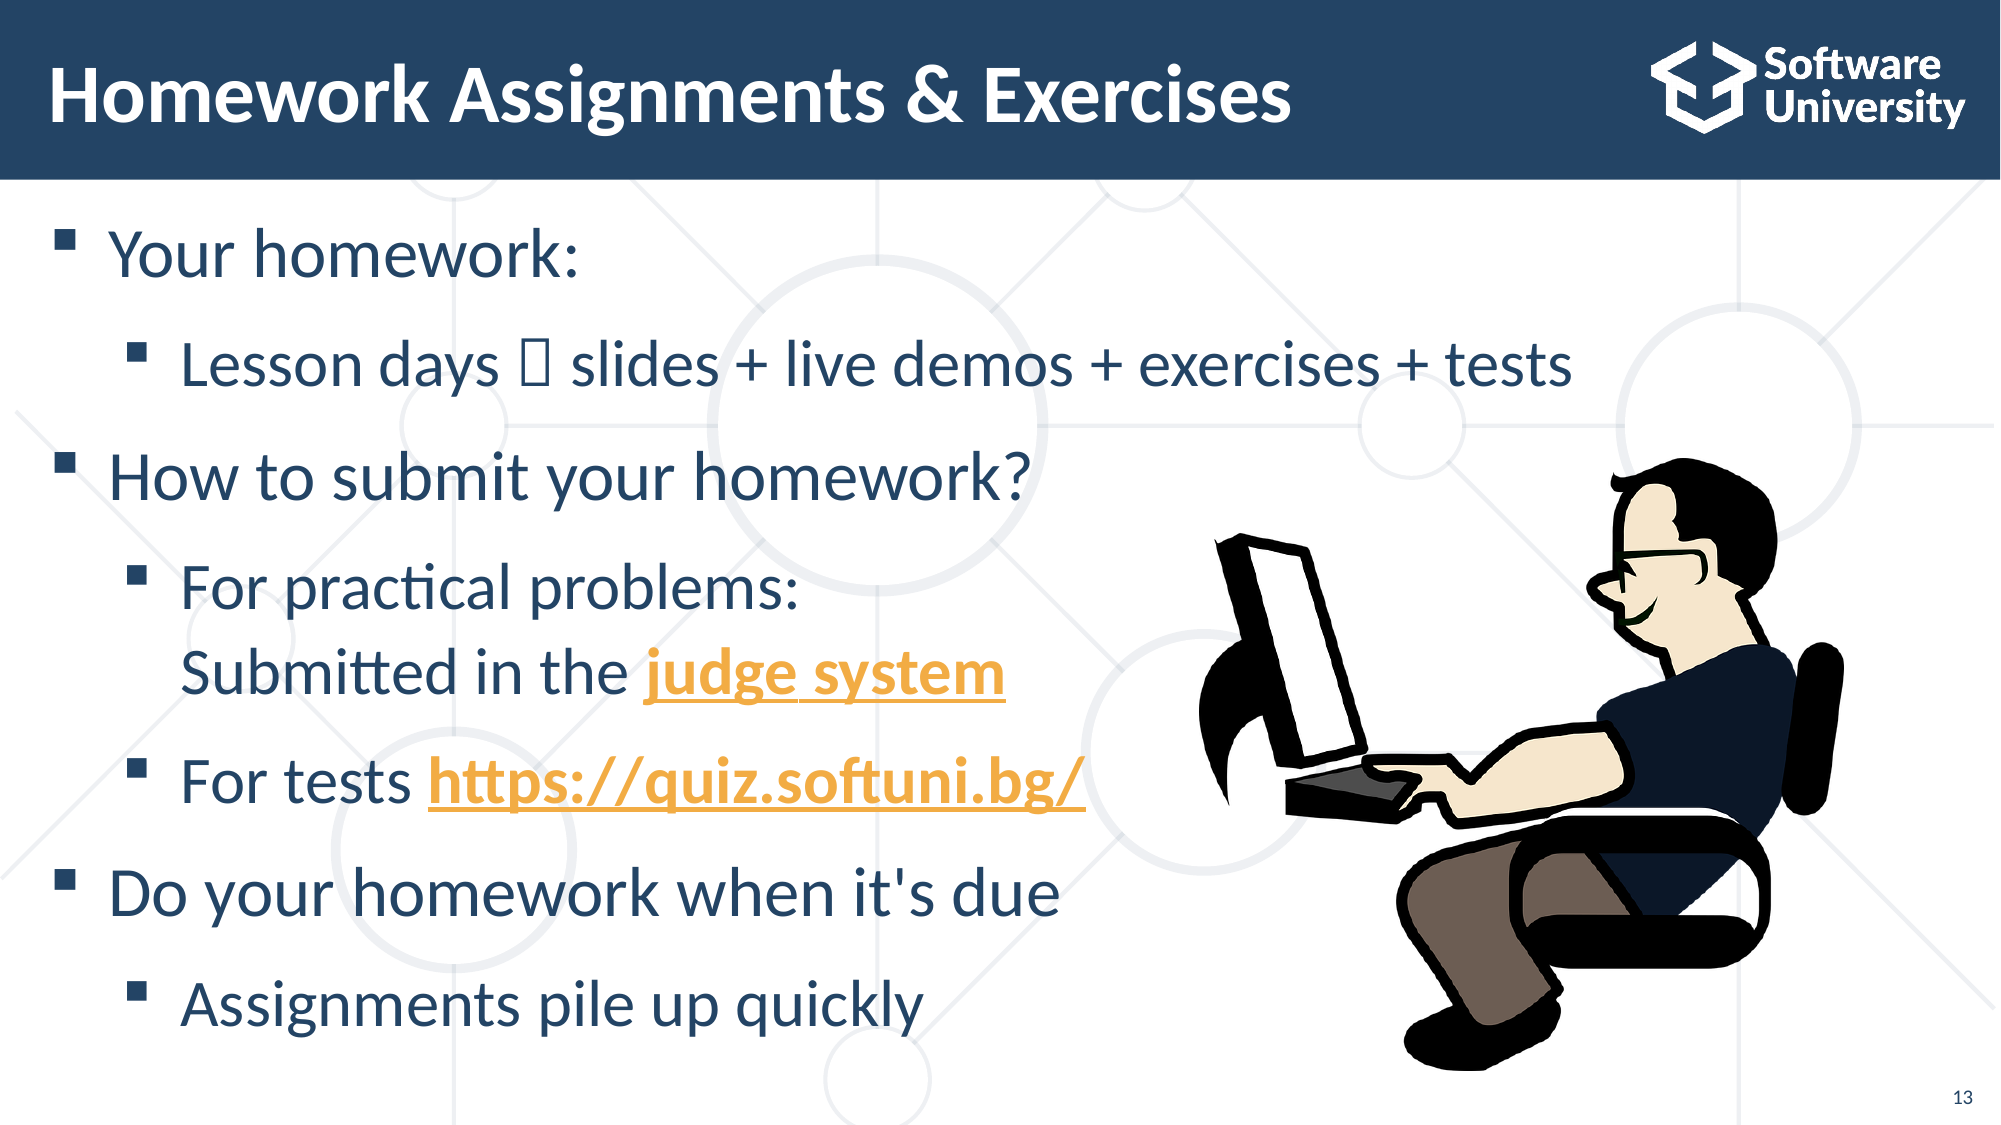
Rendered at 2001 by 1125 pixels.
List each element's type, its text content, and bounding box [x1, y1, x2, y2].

slide_number 13 [1927, 1067, 1989, 1117]
title Homework Assignments & Exercises [31, 16, 1625, 162]
picture [1198, 457, 1844, 1071]
list Your homework: Lesson days  slides + live demos + exercises + tests How to submit your homework? For practical problems: Submitted in the judge system For tests https://quiz.softuni.bg/ Do your homework when it's due Assignments pile up quickly [31, 196, 1970, 1104]
picture [1651, 41, 1966, 134]
